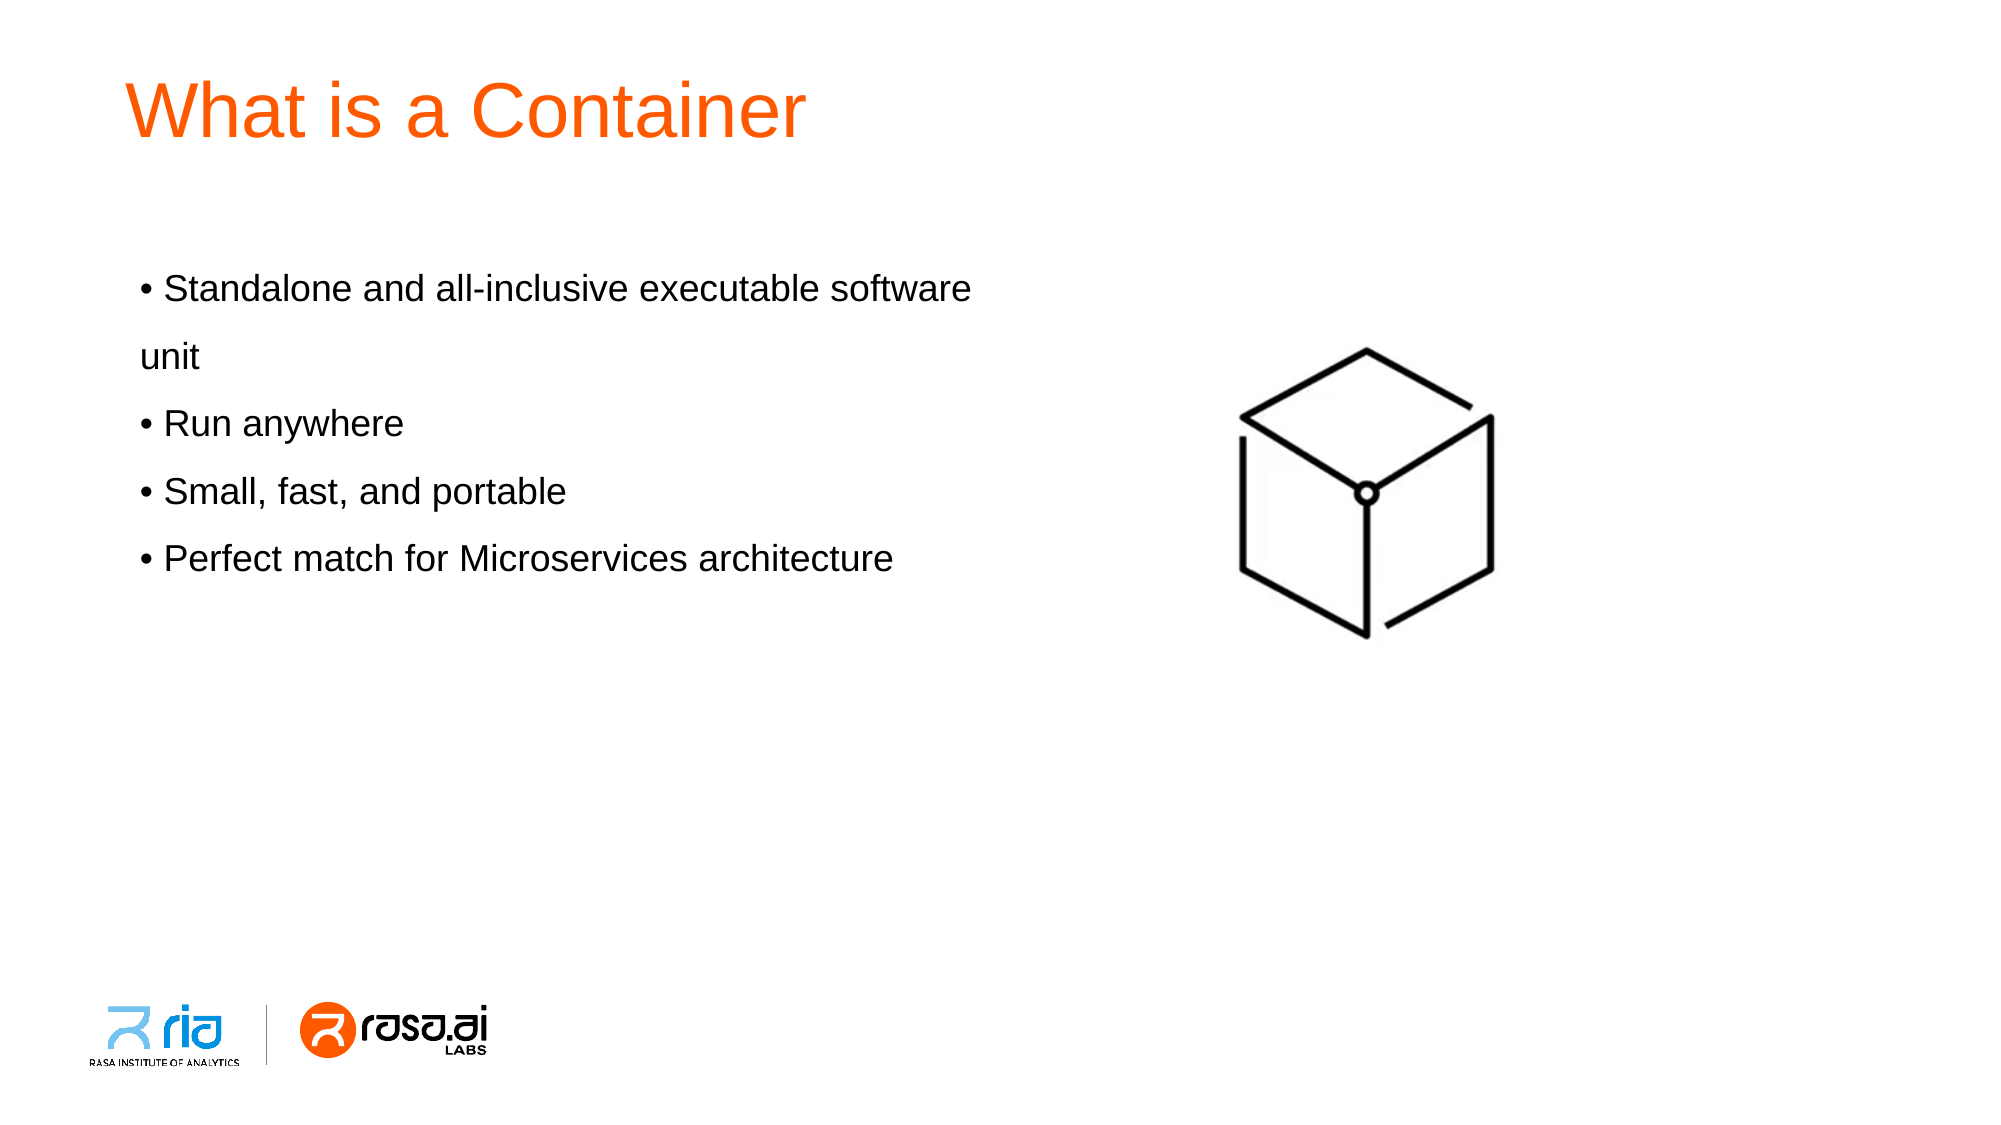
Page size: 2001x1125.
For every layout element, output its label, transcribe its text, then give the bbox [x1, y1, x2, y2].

picture [1193, 300, 1508, 646]
title What is a Container [125, 59, 1791, 154]
text_box • Standalone and all-inclusive executable software unit • Run anywhere • Small, fast, and portable • Perfect match for Microservices architecture [125, 234, 1267, 587]
picture [78, 992, 250, 1078]
